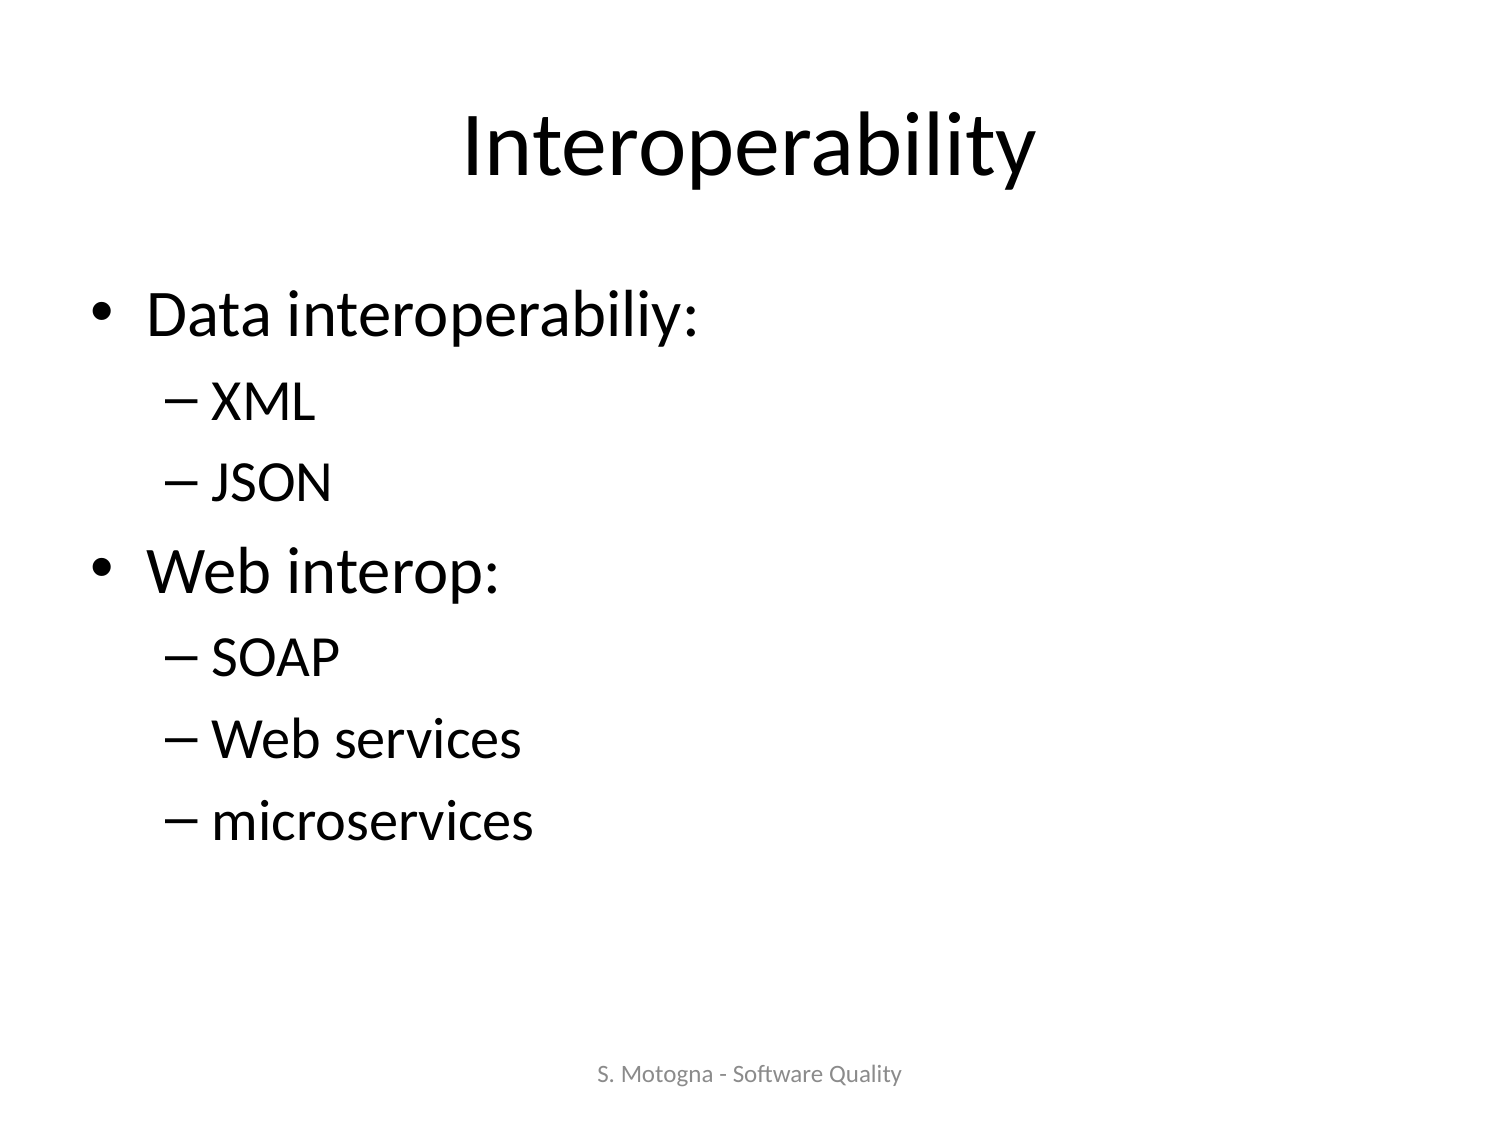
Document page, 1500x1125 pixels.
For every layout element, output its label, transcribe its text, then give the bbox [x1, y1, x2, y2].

list Data interoperabiliy: XML JSON Web interop: SOAP Web services microservices [75, 262, 1425, 1005]
title Interoperability [75, 45, 1425, 233]
footer S. Motogna - Software Quality [512, 1042, 988, 1103]
